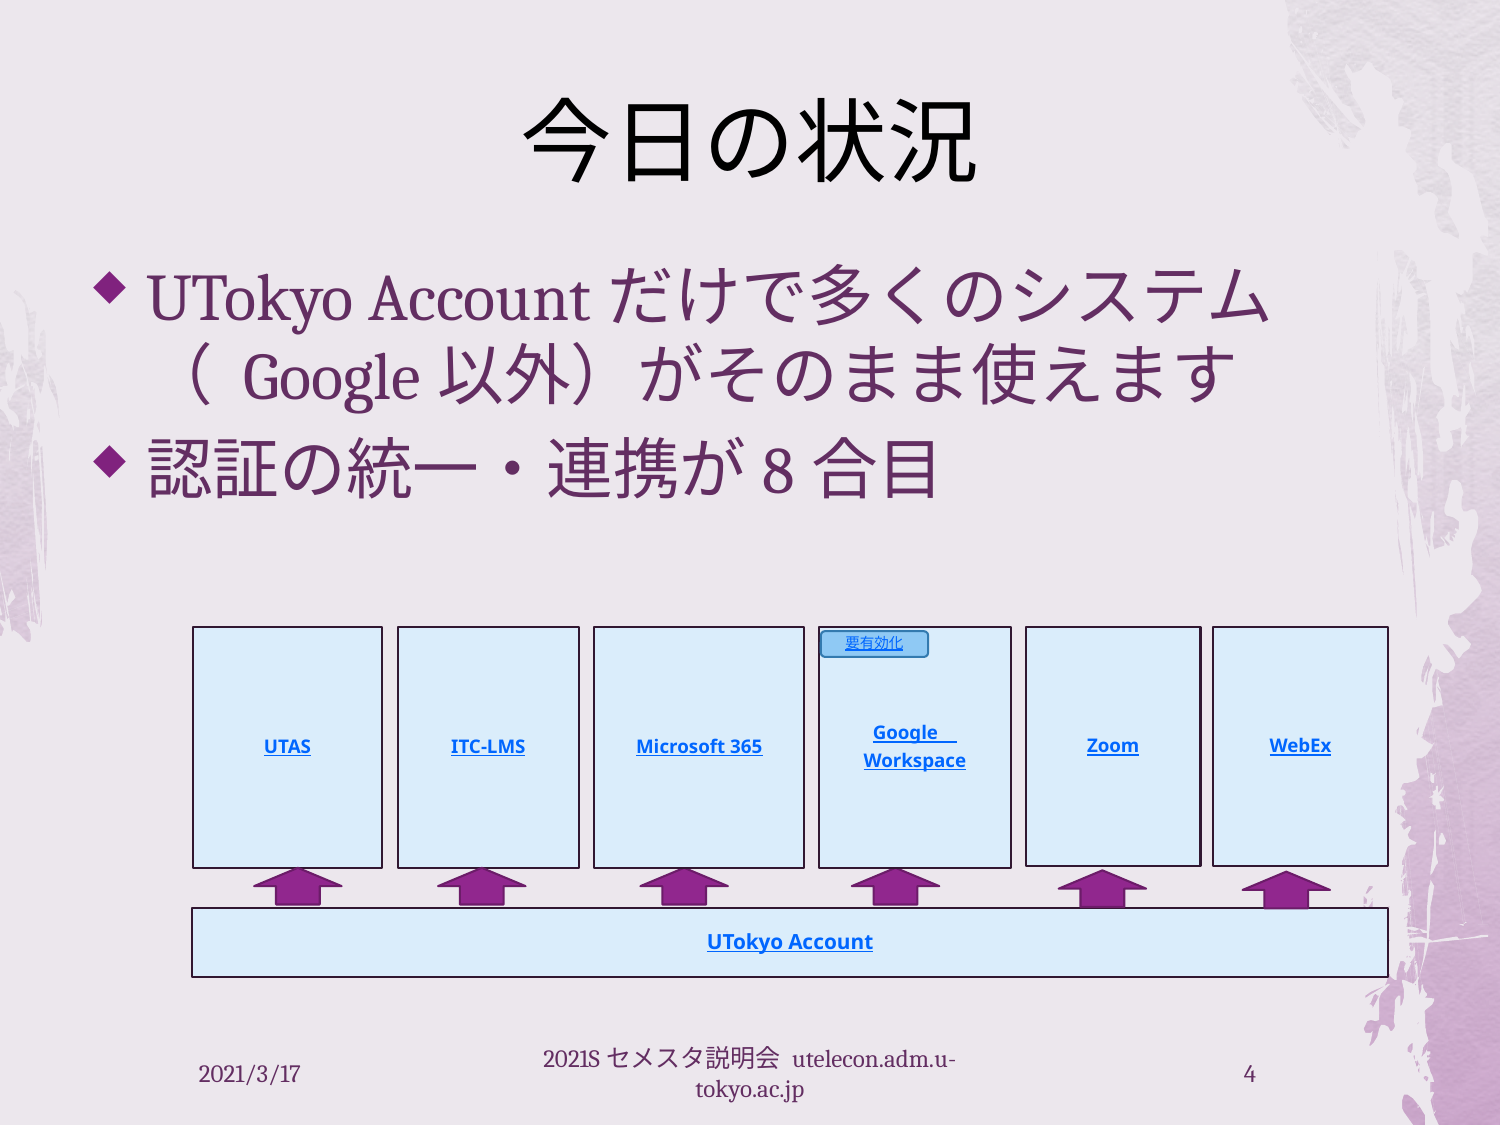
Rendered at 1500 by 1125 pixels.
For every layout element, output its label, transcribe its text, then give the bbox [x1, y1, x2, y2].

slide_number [75, 1042, 425, 1103]
slide_number 4 [1074, 1042, 1425, 1103]
footer 2021Sセメスタ説明会 utelecon.adm.u-tokyo.ac.jp [512, 1042, 988, 1103]
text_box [192, 626, 1388, 978]
footer 2021Sセメスタ説明会 utelecon.adm.u-tokyo.ac.jp [184, 620, 1400, 989]
title 今日の状況 [75, 45, 1425, 233]
list UTokyo Accountだけで多くのシステム（ Google以外）がそのまま使えます 認証の統一・連携が8合目 [75, 246, 1425, 989]
